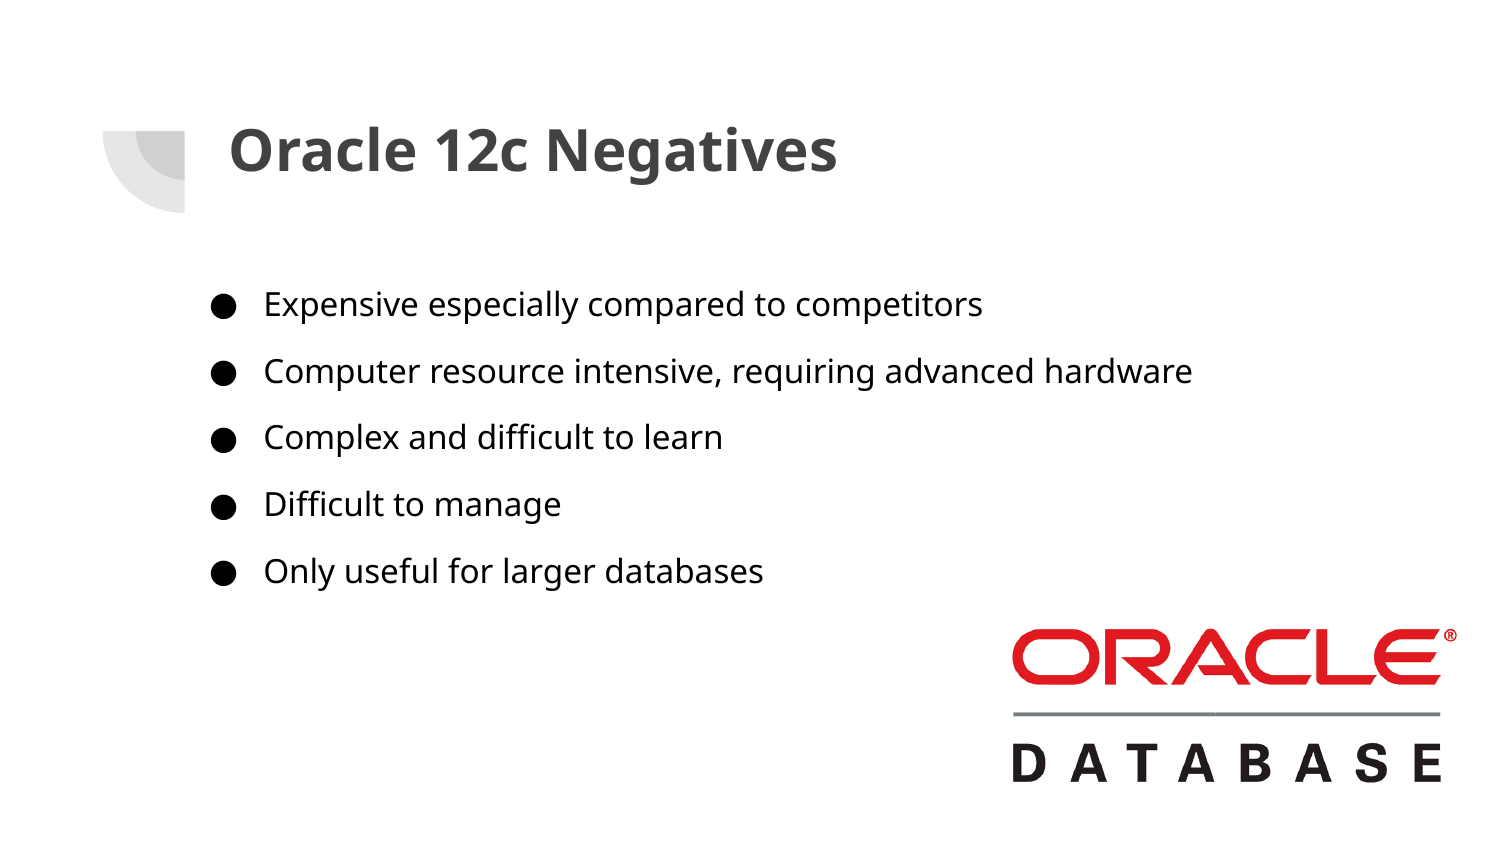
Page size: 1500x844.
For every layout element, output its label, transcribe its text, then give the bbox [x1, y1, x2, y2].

picture [984, 568, 1484, 841]
list Expensive especially compared to competitors Computer resource intensive, requiring advanced hardware Complex and difficult to learn Difficult to manage Only useful for larger databases [173, 262, 1327, 680]
title Oracle 12c Negatives [213, 98, 1368, 263]
